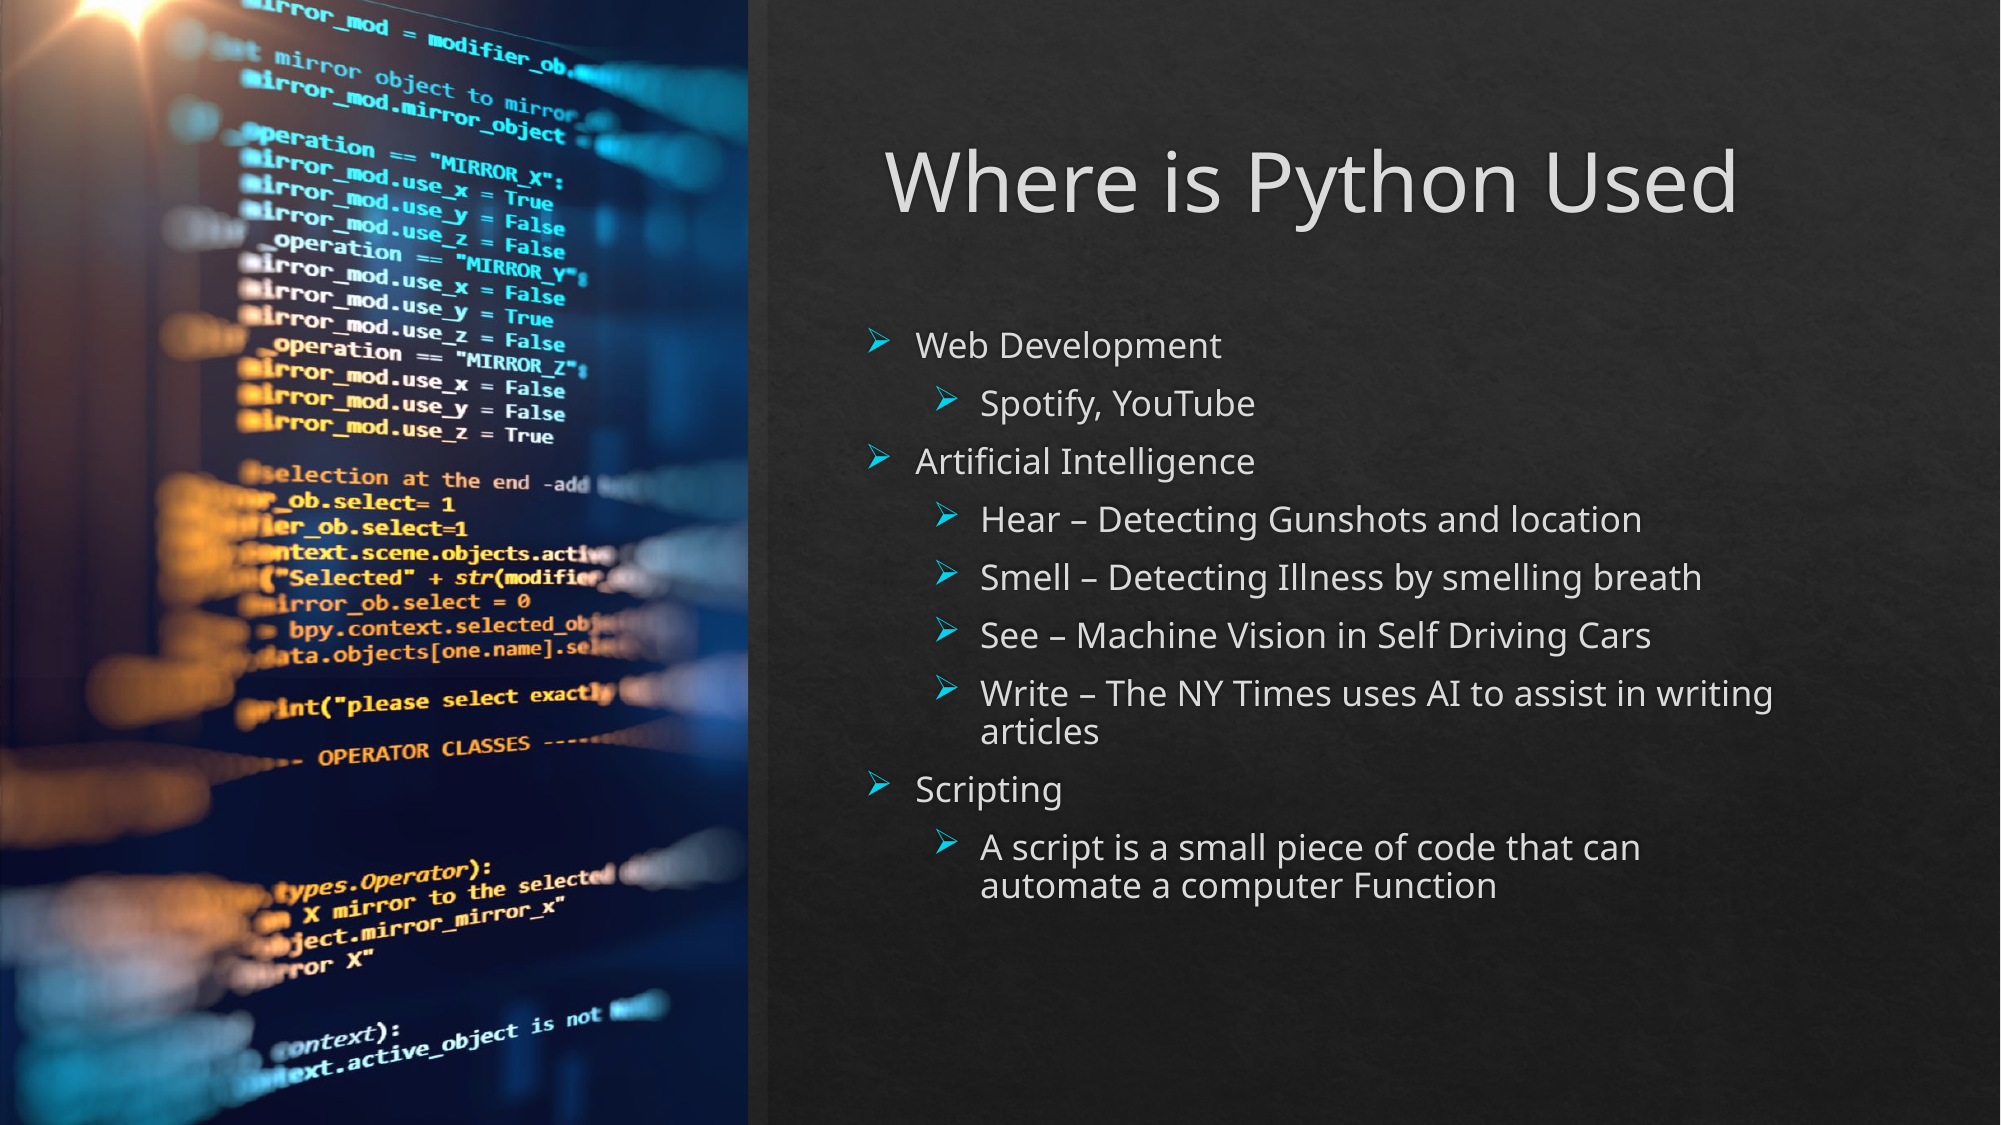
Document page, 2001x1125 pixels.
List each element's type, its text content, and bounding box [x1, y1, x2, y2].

list Web Development Spotify, YouTube Artificial Intelligence Hear – Detecting Gunshots and location Smell – Detecting Illness by smelling breath See – Machine Vision in Self Driving Cars Write – The NY Times uses AI to assist in writing articles Scripting A script is a small piece of code that can automate a computer Function [844, 299, 1825, 935]
picture [67, 1113, 77, 1119]
title Where is Python Used [844, 99, 1825, 260]
picture [0, 0, 2001, 1125]
